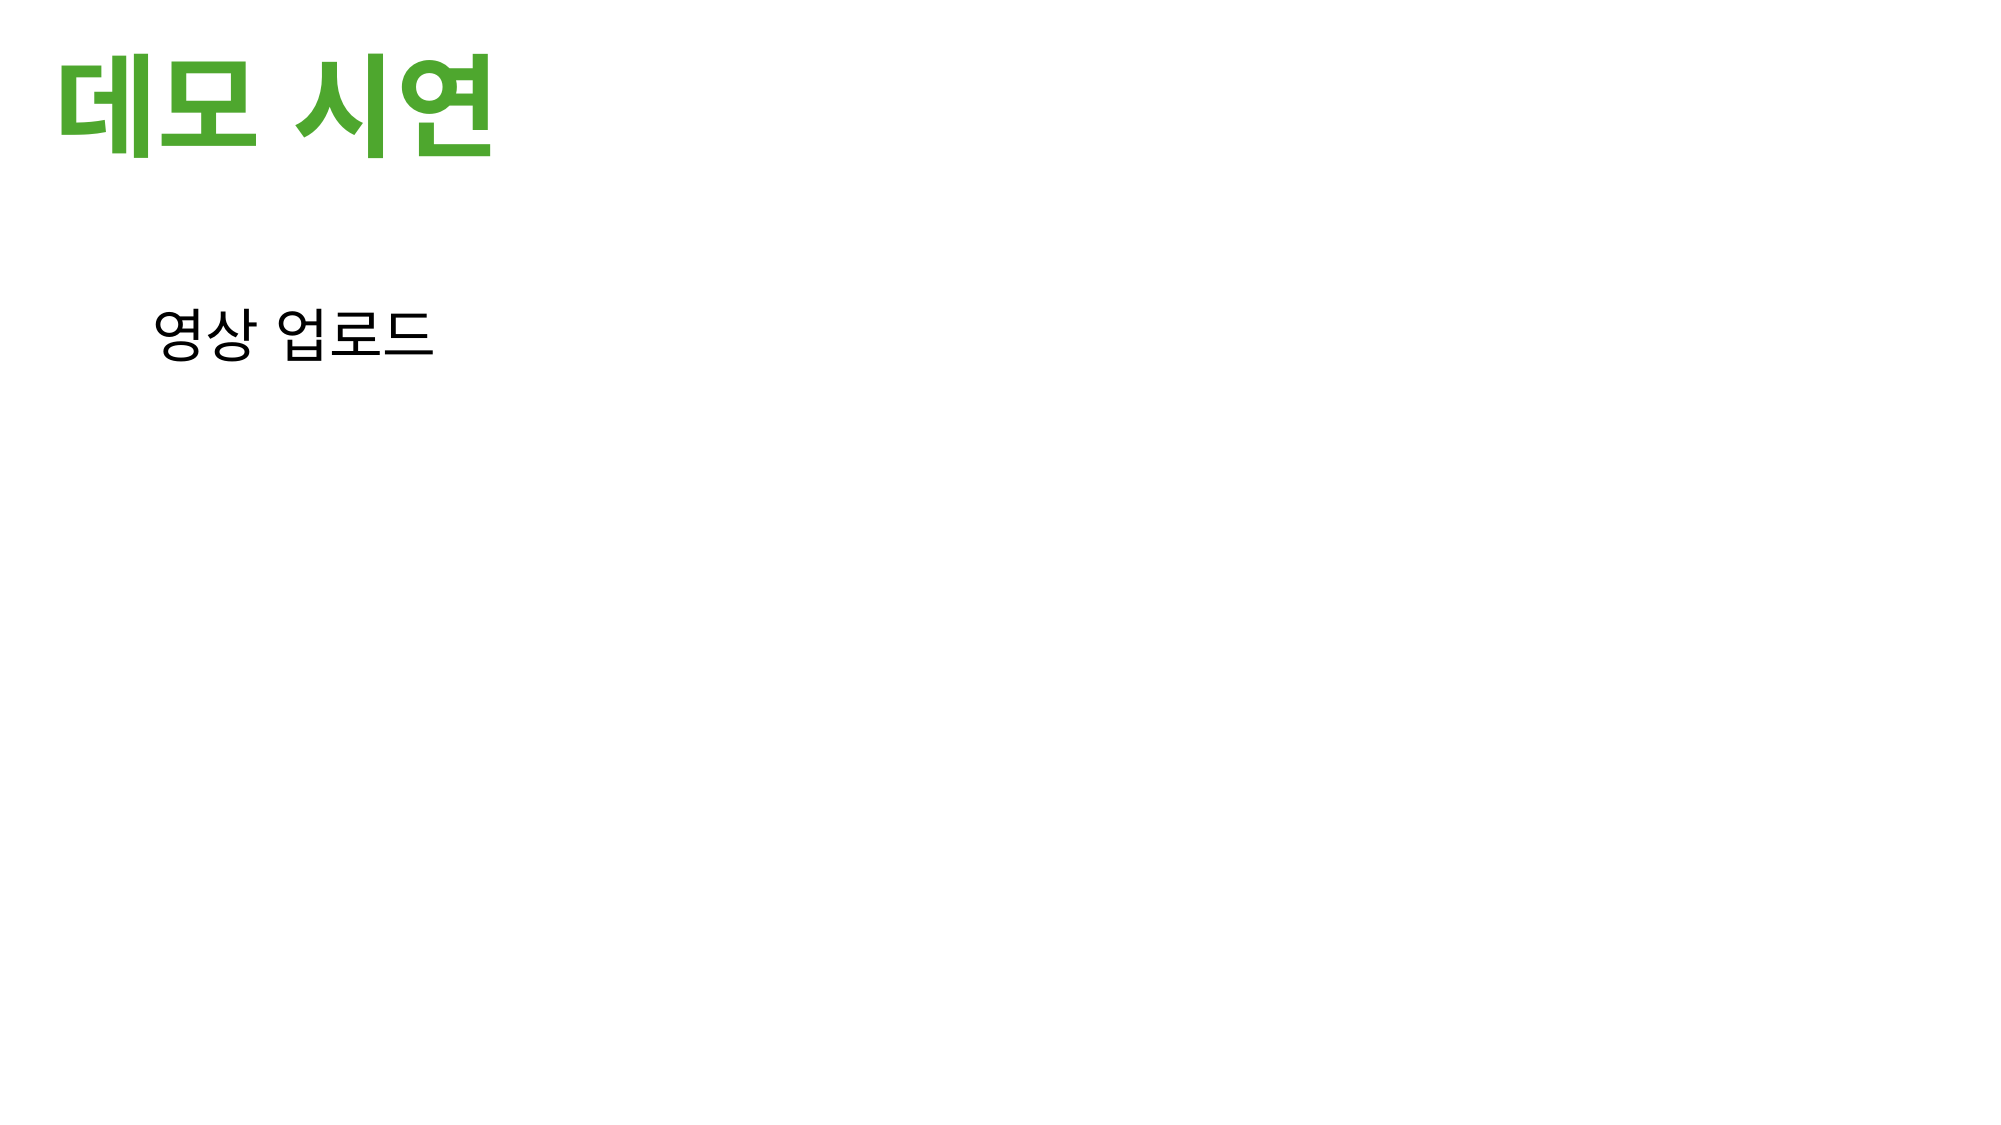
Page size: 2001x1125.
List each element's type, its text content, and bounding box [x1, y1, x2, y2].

text_box 데모 시연 [39, 28, 515, 179]
list 영상 업로드 [137, 299, 1863, 1014]
